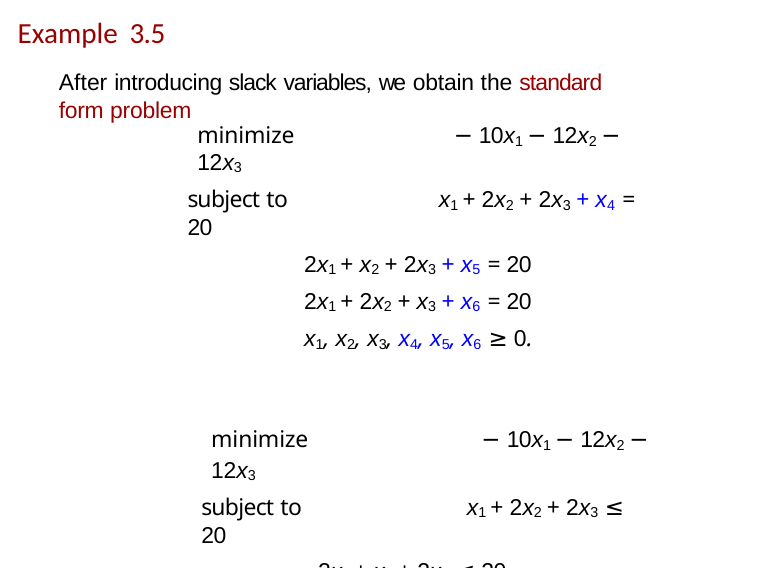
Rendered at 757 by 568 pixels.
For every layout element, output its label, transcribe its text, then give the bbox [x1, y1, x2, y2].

title Example 3.5 [15, 11, 683, 110]
text_box After introducing slack variables, we obtain the standard form problem minimize − 10x1 − 12x2 − 12x3 subject to x1 + 2x2 + 2x3 + x4 = 20 2x1 + x2 + 2x3 + x5 = 20 2x1 + 2x2 + x3 + x6 = 20 x1, x2, x3, x4, x5, x6 ≥ 0. minimize − 10x1 − 12x2 − 12x3 subject to x1 + 2x2 + 2x3 ≤ 20 2x1 + x2 + 2x3 ≤ 20 2x1 + 2x2 + x3 ≤ 20 x1, x2, x3 ≥ 0. [52, 65, 654, 568]
